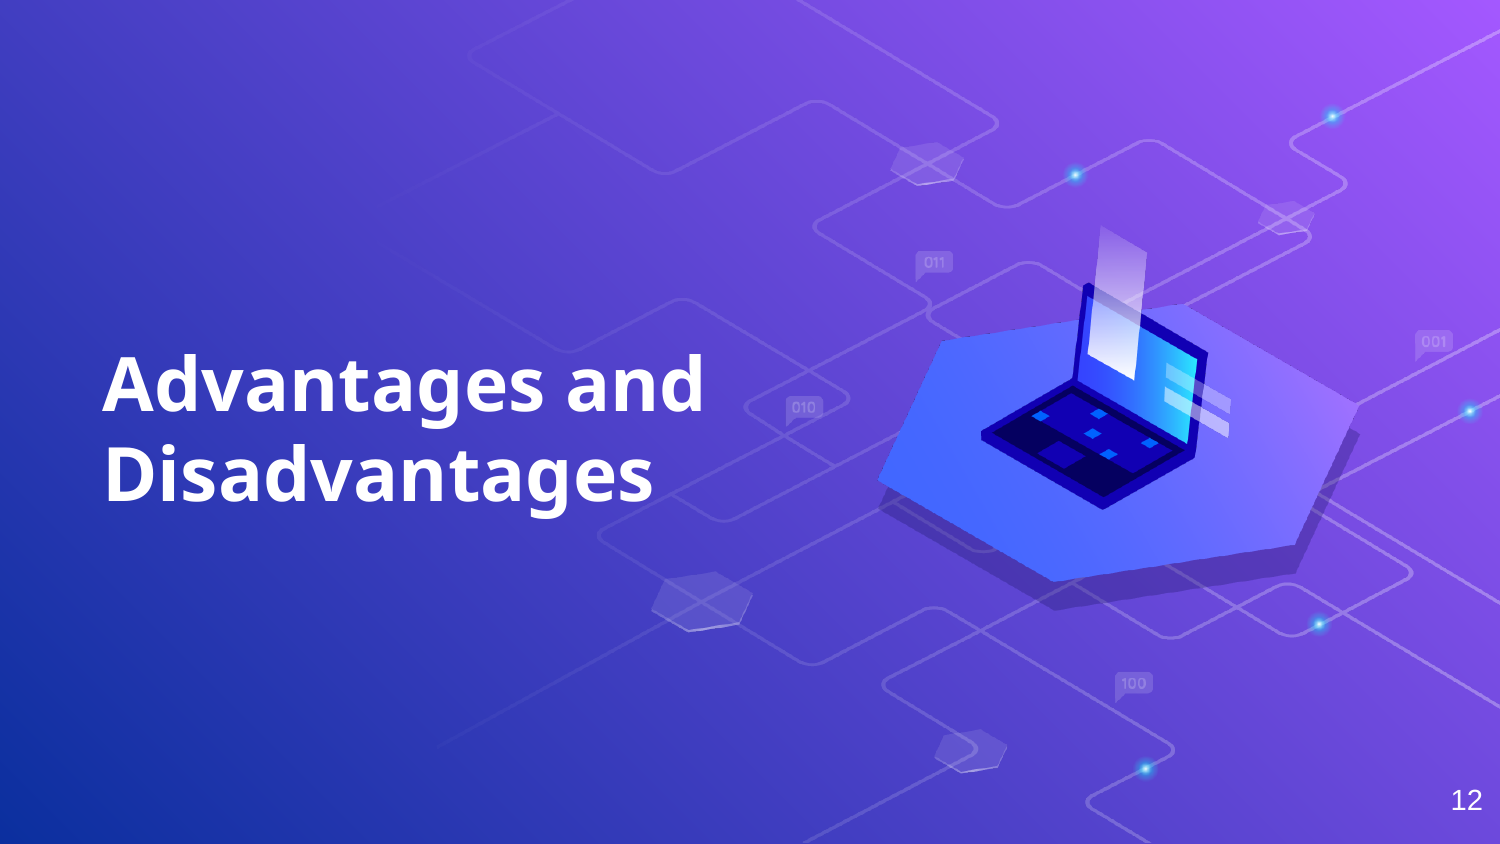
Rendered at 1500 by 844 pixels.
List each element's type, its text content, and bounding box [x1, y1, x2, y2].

text_box 12 [1393, 766, 1483, 831]
picture [0, 0, 1500, 844]
title Advantages and Disadvantages [102, 326, 802, 517]
